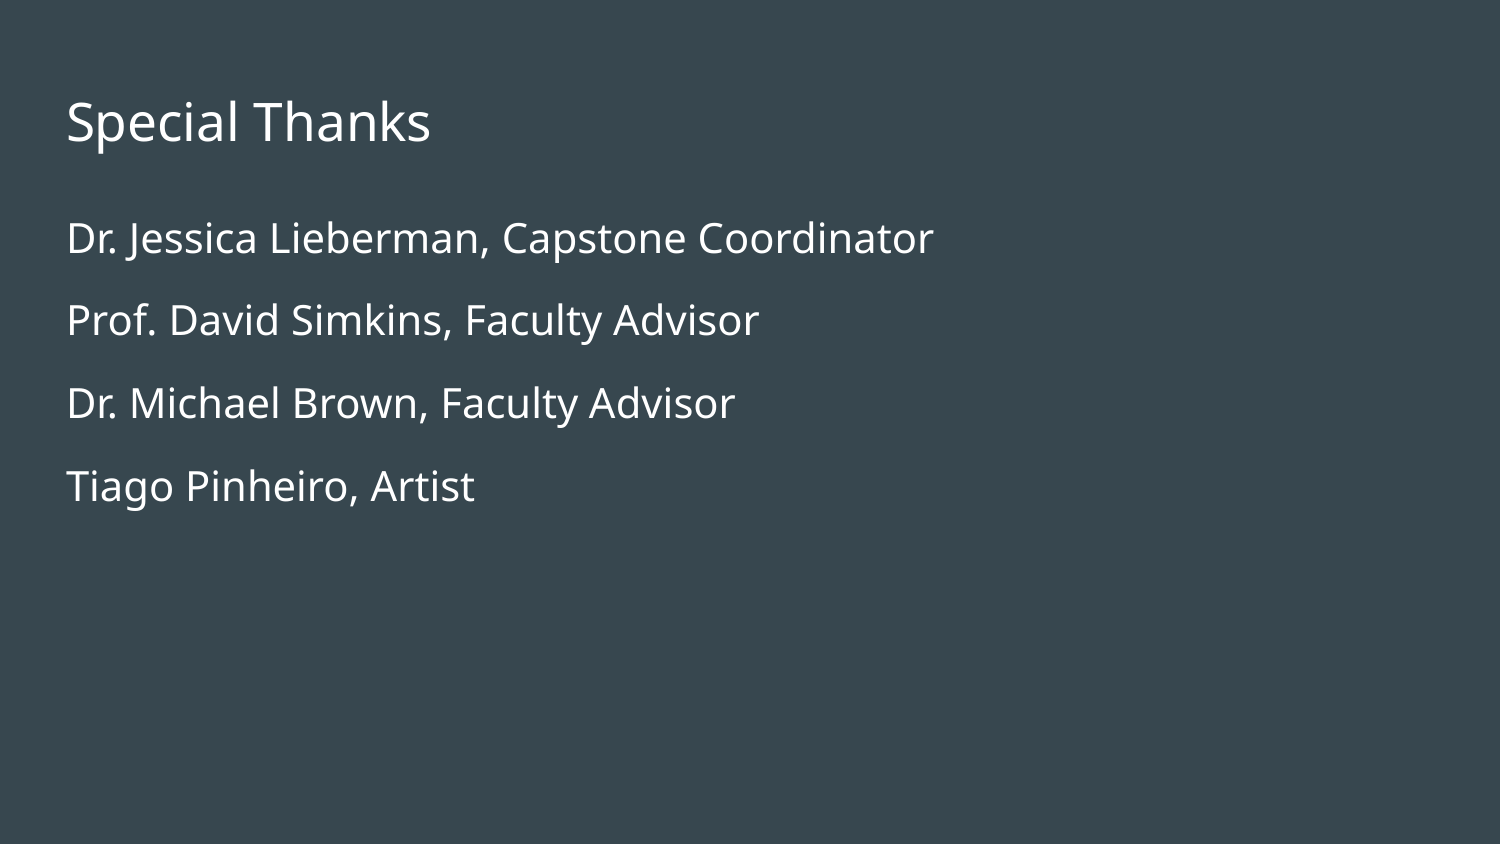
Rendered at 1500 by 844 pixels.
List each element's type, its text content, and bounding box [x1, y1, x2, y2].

list Dr. Jessica Lieberman, Capstone Coordinator Prof. David Simkins, Faculty Advisor Dr. Michael Brown, Faculty Advisor Tiago Pinheiro, Artist [51, 189, 1449, 750]
title Special Thanks [51, 72, 1449, 167]
